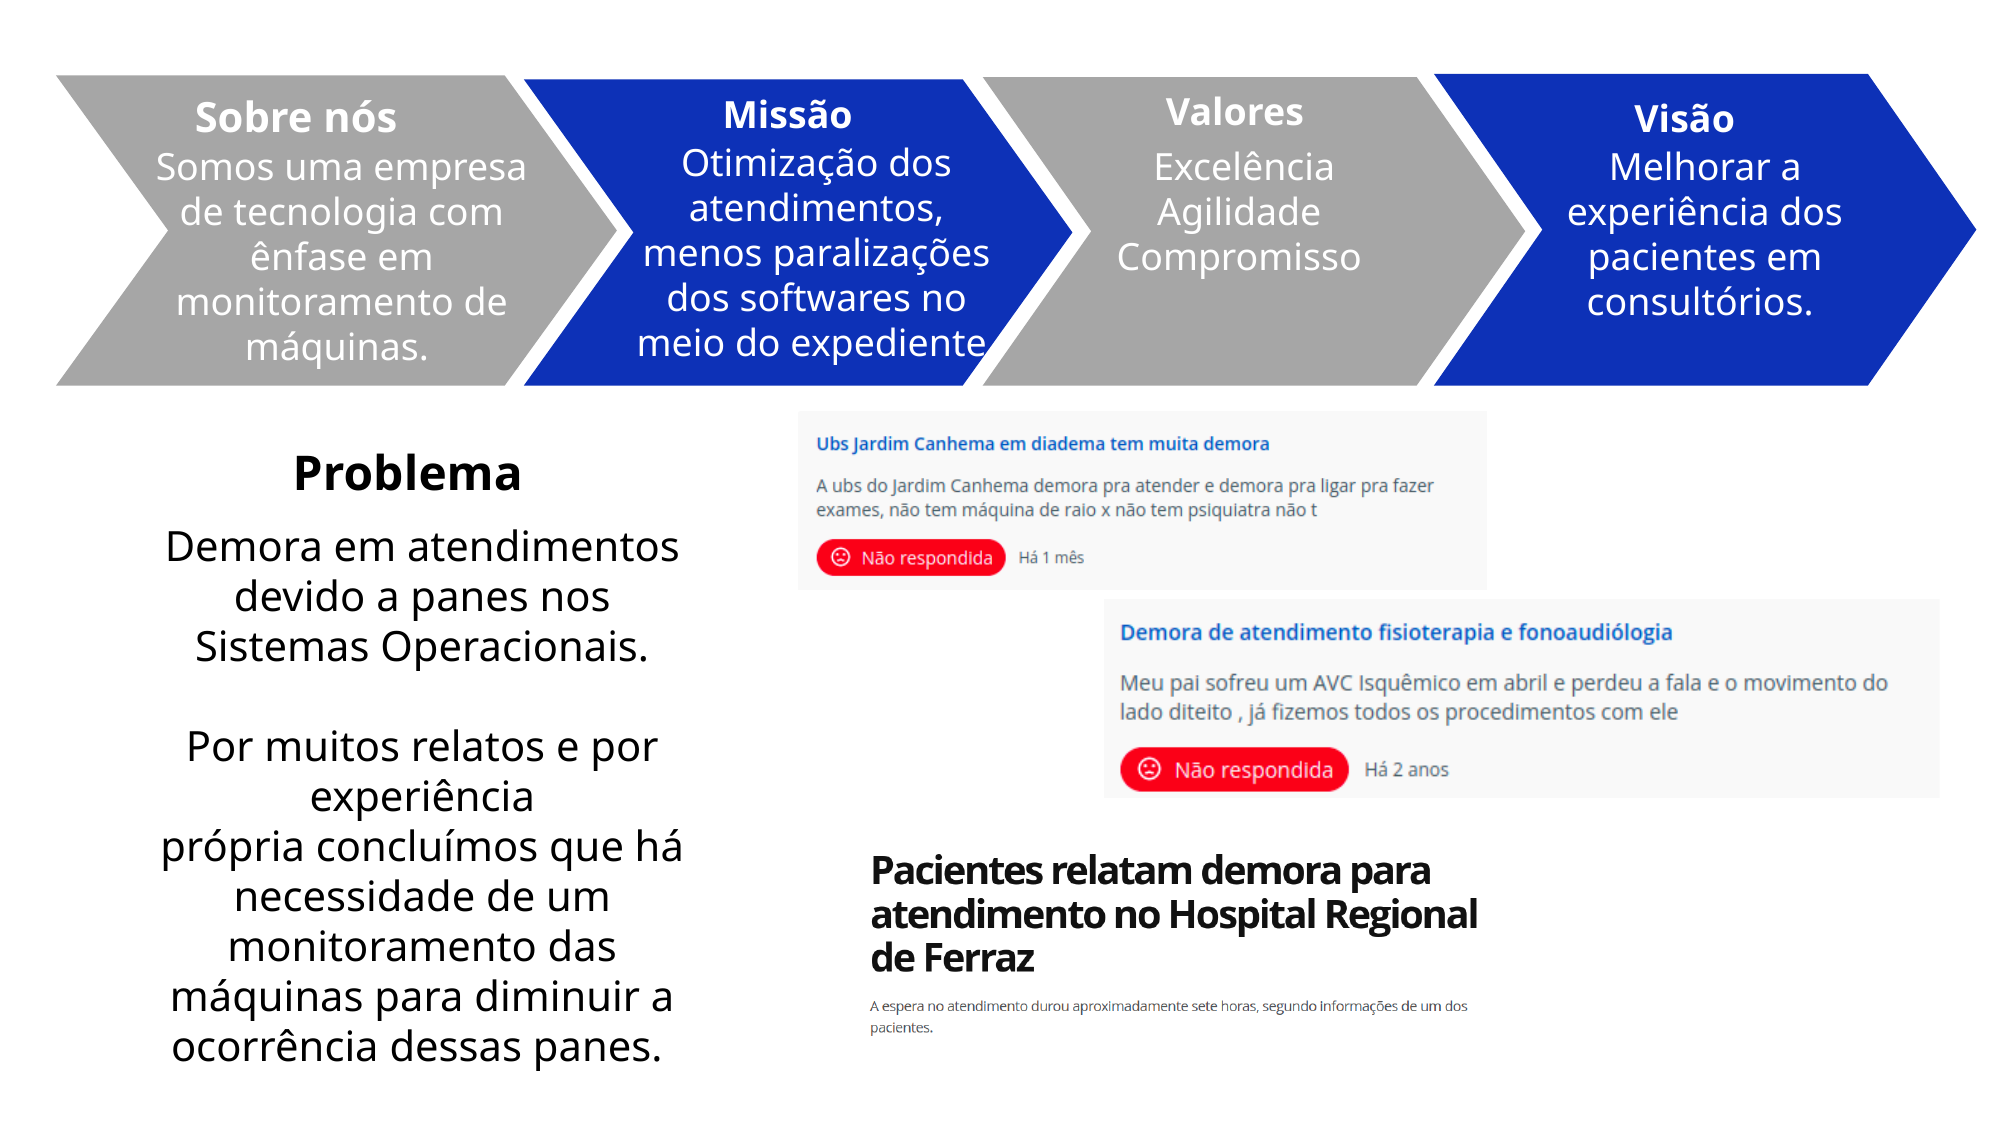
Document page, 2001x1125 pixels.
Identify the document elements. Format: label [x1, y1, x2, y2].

text_box [55, 73, 1977, 1125]
picture [797, 411, 1488, 590]
picture [1104, 599, 1946, 798]
picture [849, 838, 1501, 1053]
